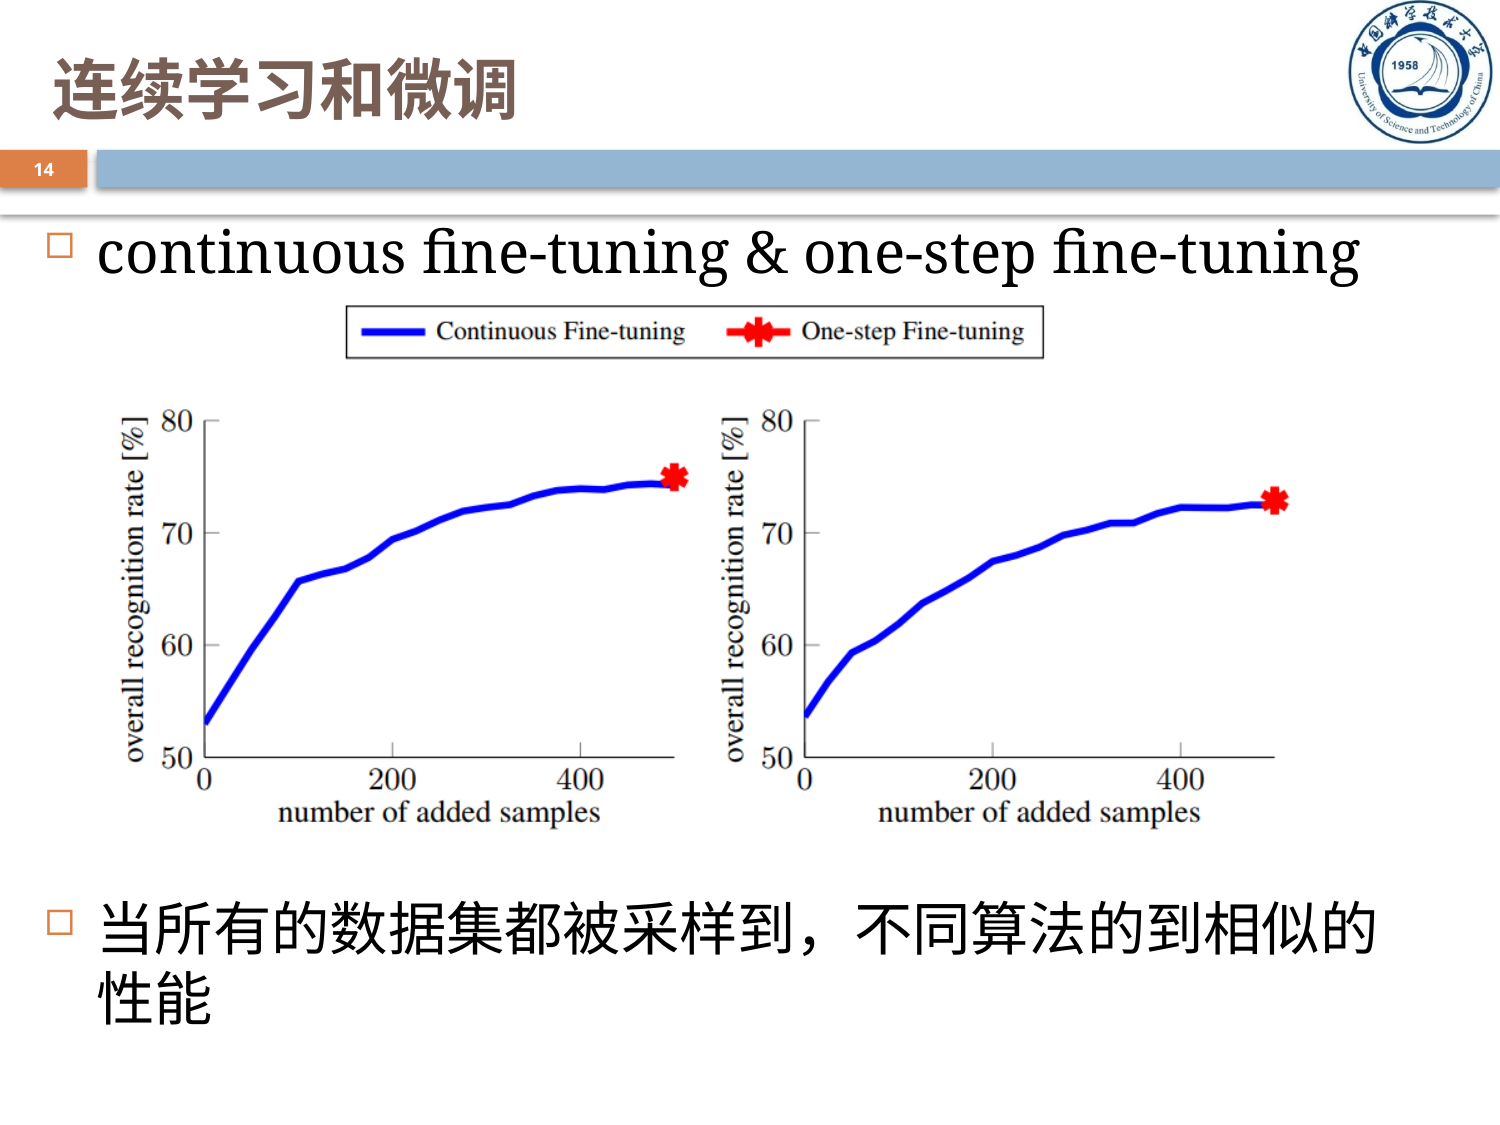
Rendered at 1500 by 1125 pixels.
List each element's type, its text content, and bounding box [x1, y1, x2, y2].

list continuous fine-tuning & one-step fine-tuning 当所有的数据集都被采样到，不同算法的到相似的性能 [29, 208, 1447, 1012]
picture [86, 293, 1303, 832]
title 连续学习和微调 [37, 37, 1076, 138]
picture [1347, 1, 1493, 144]
slide_number 14 [0, 149, 88, 191]
